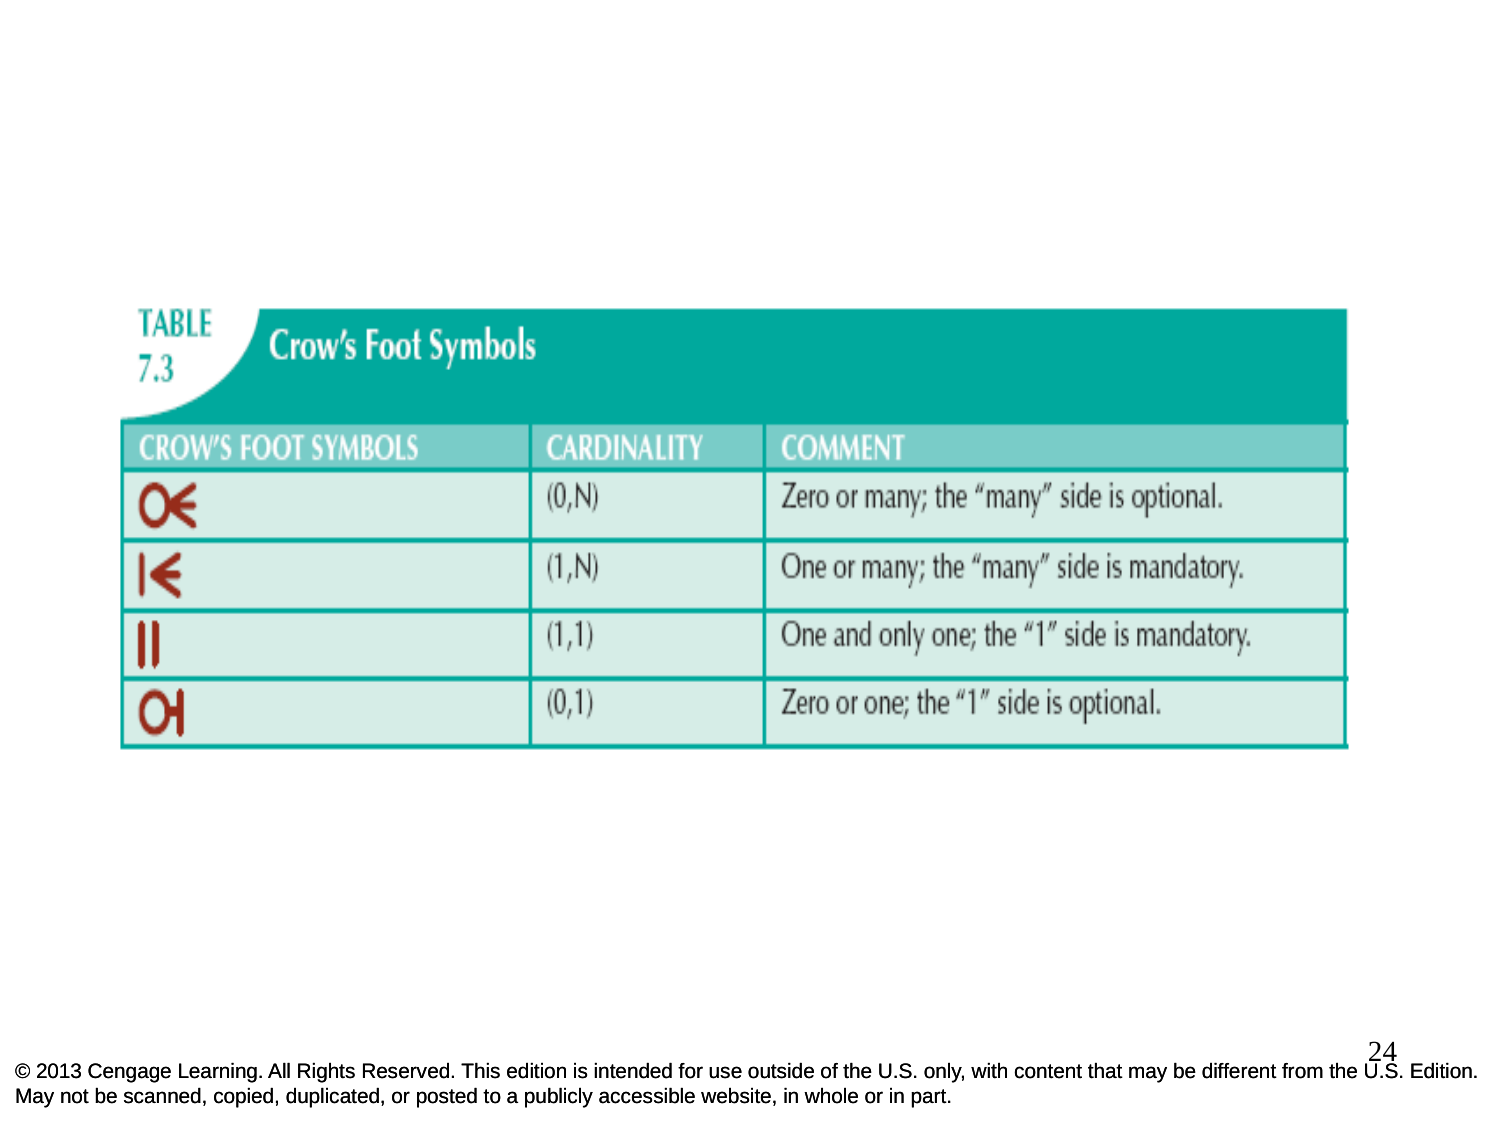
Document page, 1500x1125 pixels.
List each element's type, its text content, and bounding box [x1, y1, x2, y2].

picture [112, 287, 1363, 776]
text_box ‹#› [1074, 1024, 1413, 1103]
